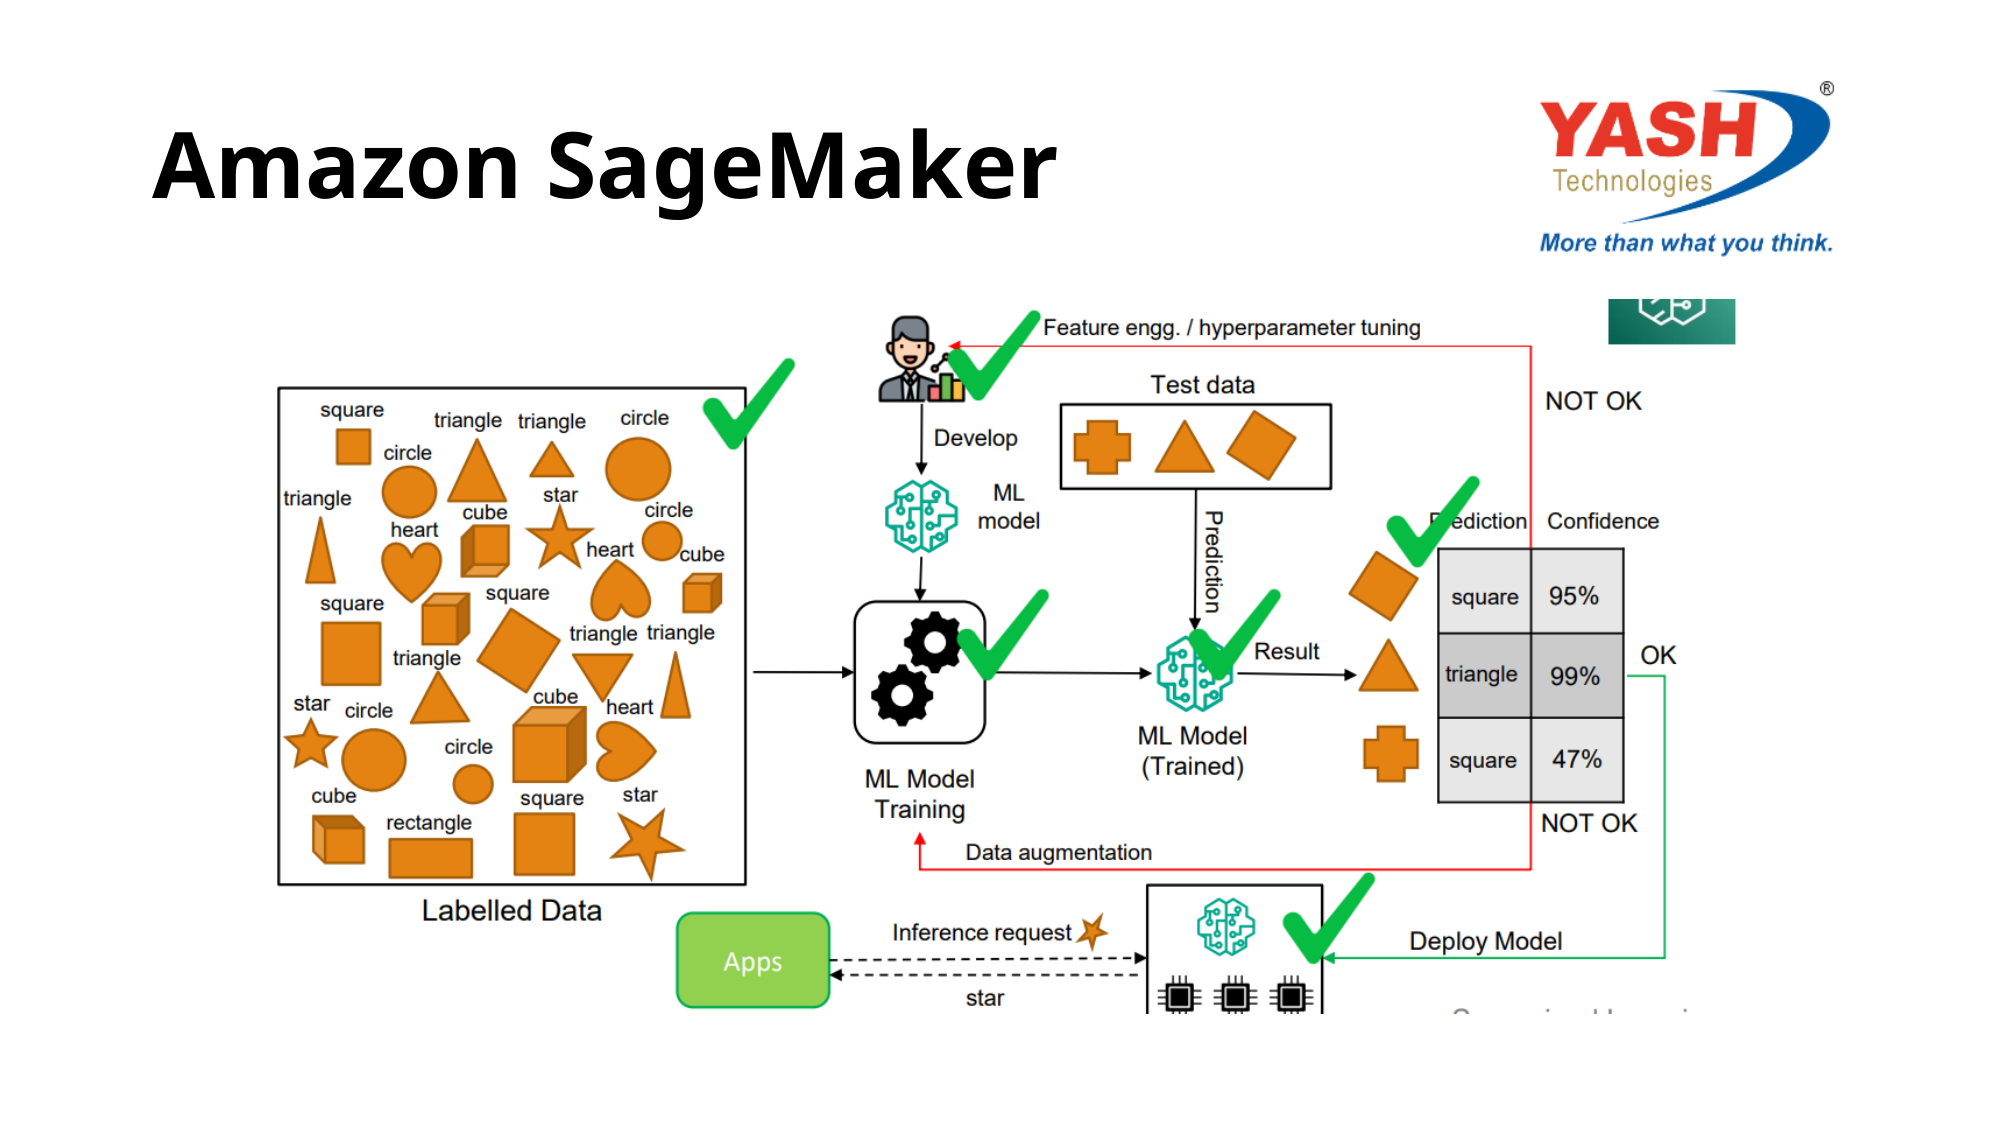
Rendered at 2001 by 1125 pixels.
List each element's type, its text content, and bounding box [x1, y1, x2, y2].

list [261, 299, 1739, 1014]
title Amazon SageMaker [137, 59, 1863, 278]
picture [1528, 75, 1848, 262]
